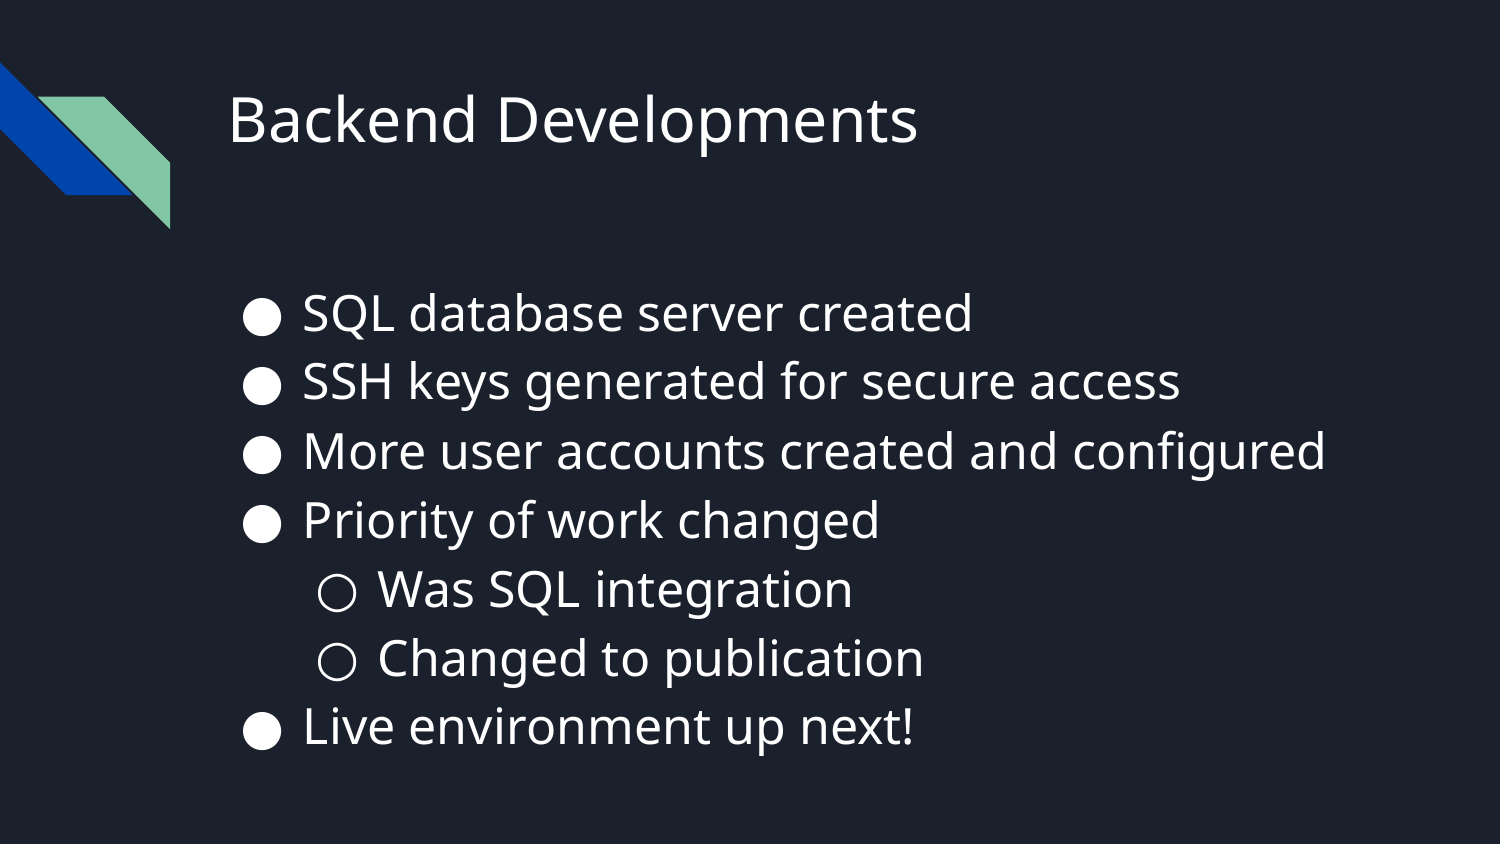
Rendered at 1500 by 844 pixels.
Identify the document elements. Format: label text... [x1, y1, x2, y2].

list SQL database server created SSH keys generated for secure access More user accounts created and configured Priority of work changed Was SQL integration Changed to publication Live environment up next! [212, 257, 1368, 735]
title Backend Developments [212, 64, 1368, 215]
